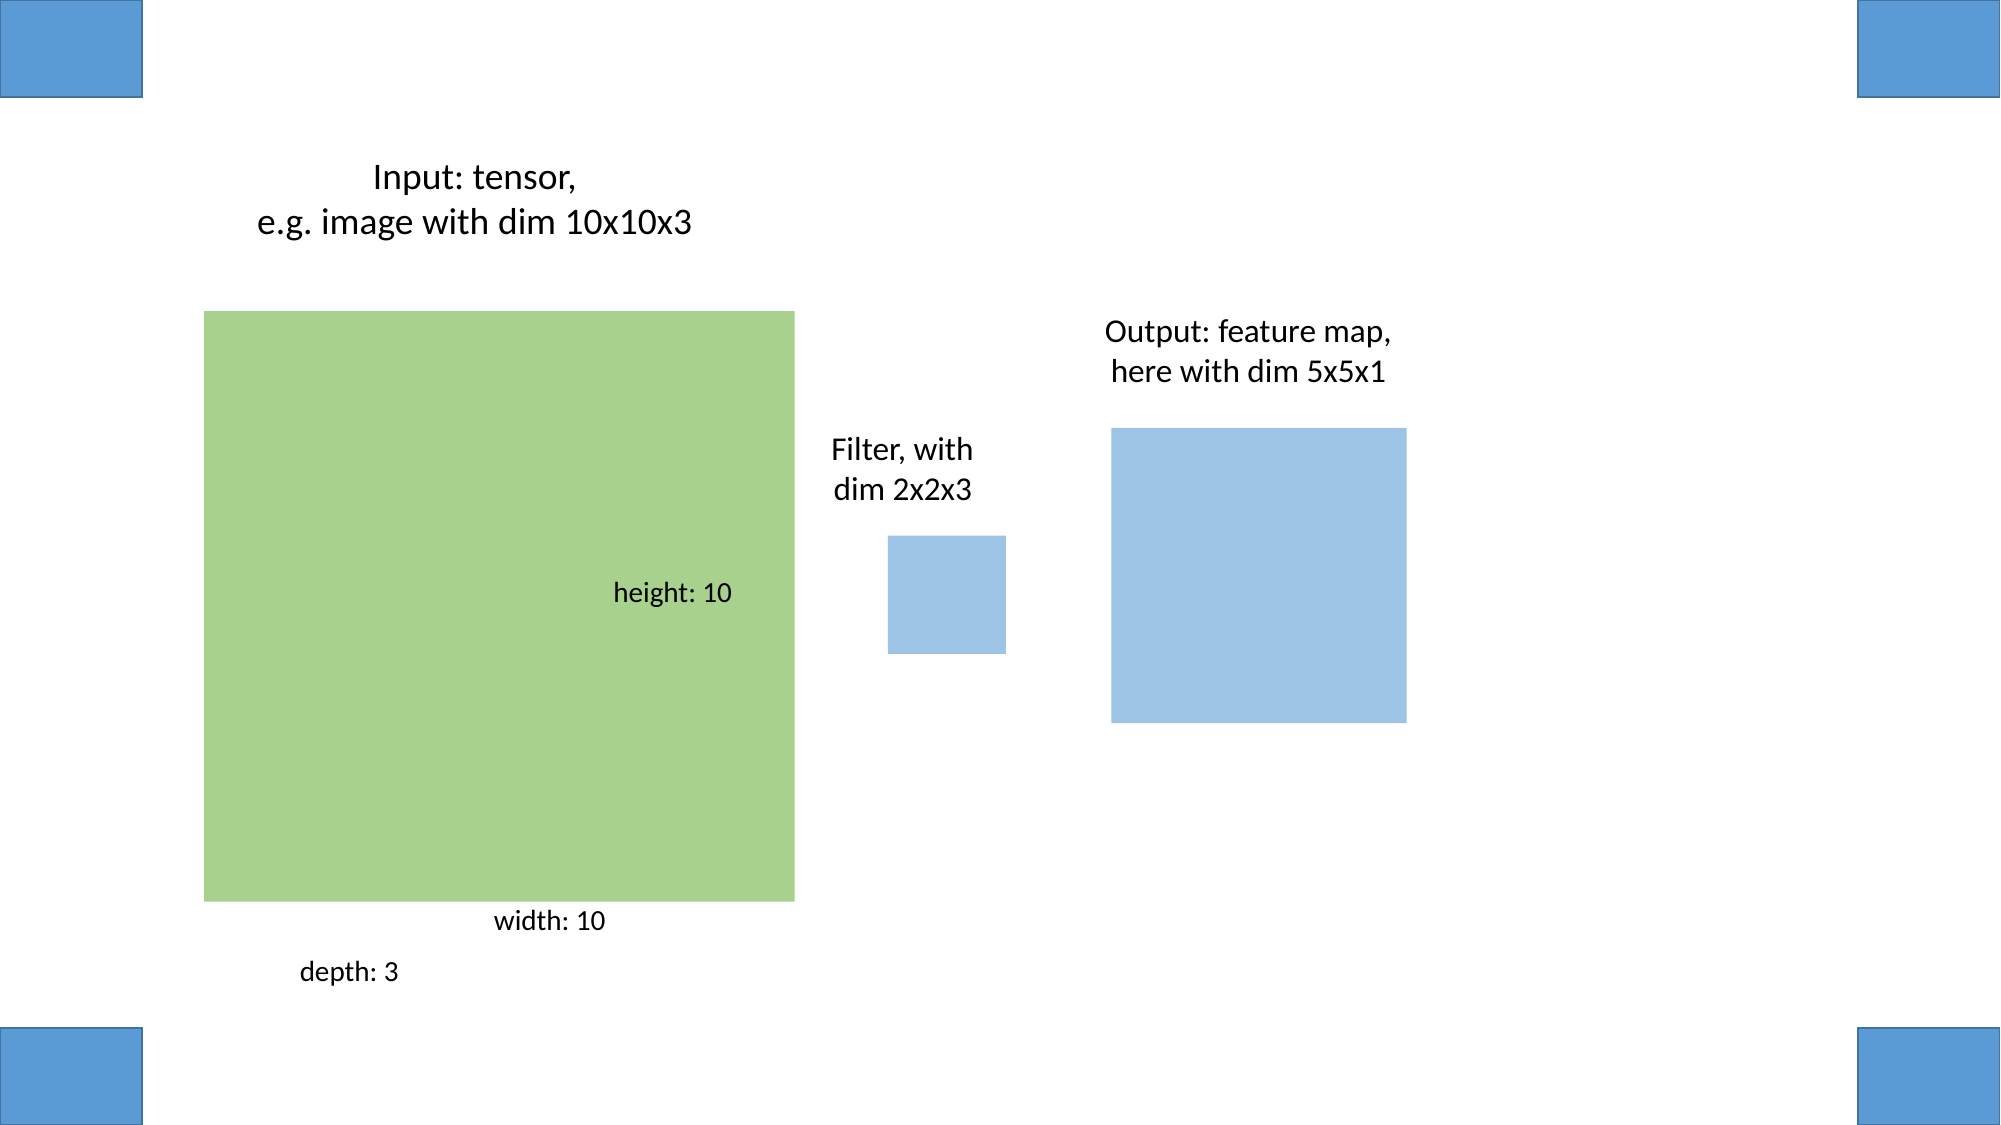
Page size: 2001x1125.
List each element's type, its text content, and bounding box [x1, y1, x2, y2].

text_box [203, 310, 796, 903]
text_box [1857, 1027, 2000, 1125]
text_box depth: 3 [285, 944, 433, 995]
text_box [0, 0, 143, 98]
text_box Input: tensor, e.g. image with dim 10x10x3 [239, 144, 711, 250]
text_box [887, 535, 1007, 655]
text_box height: 10 [598, 566, 834, 616]
text_box Filter, with dim 2x2x3 [790, 420, 1015, 515]
text_box [1110, 427, 1408, 724]
text_box [0, 1027, 143, 1125]
text_box [1857, 0, 2000, 98]
text_box Output: feature map, here with dim 5x5x1 [1012, 301, 1485, 397]
text_box width: 10 [478, 893, 715, 944]
